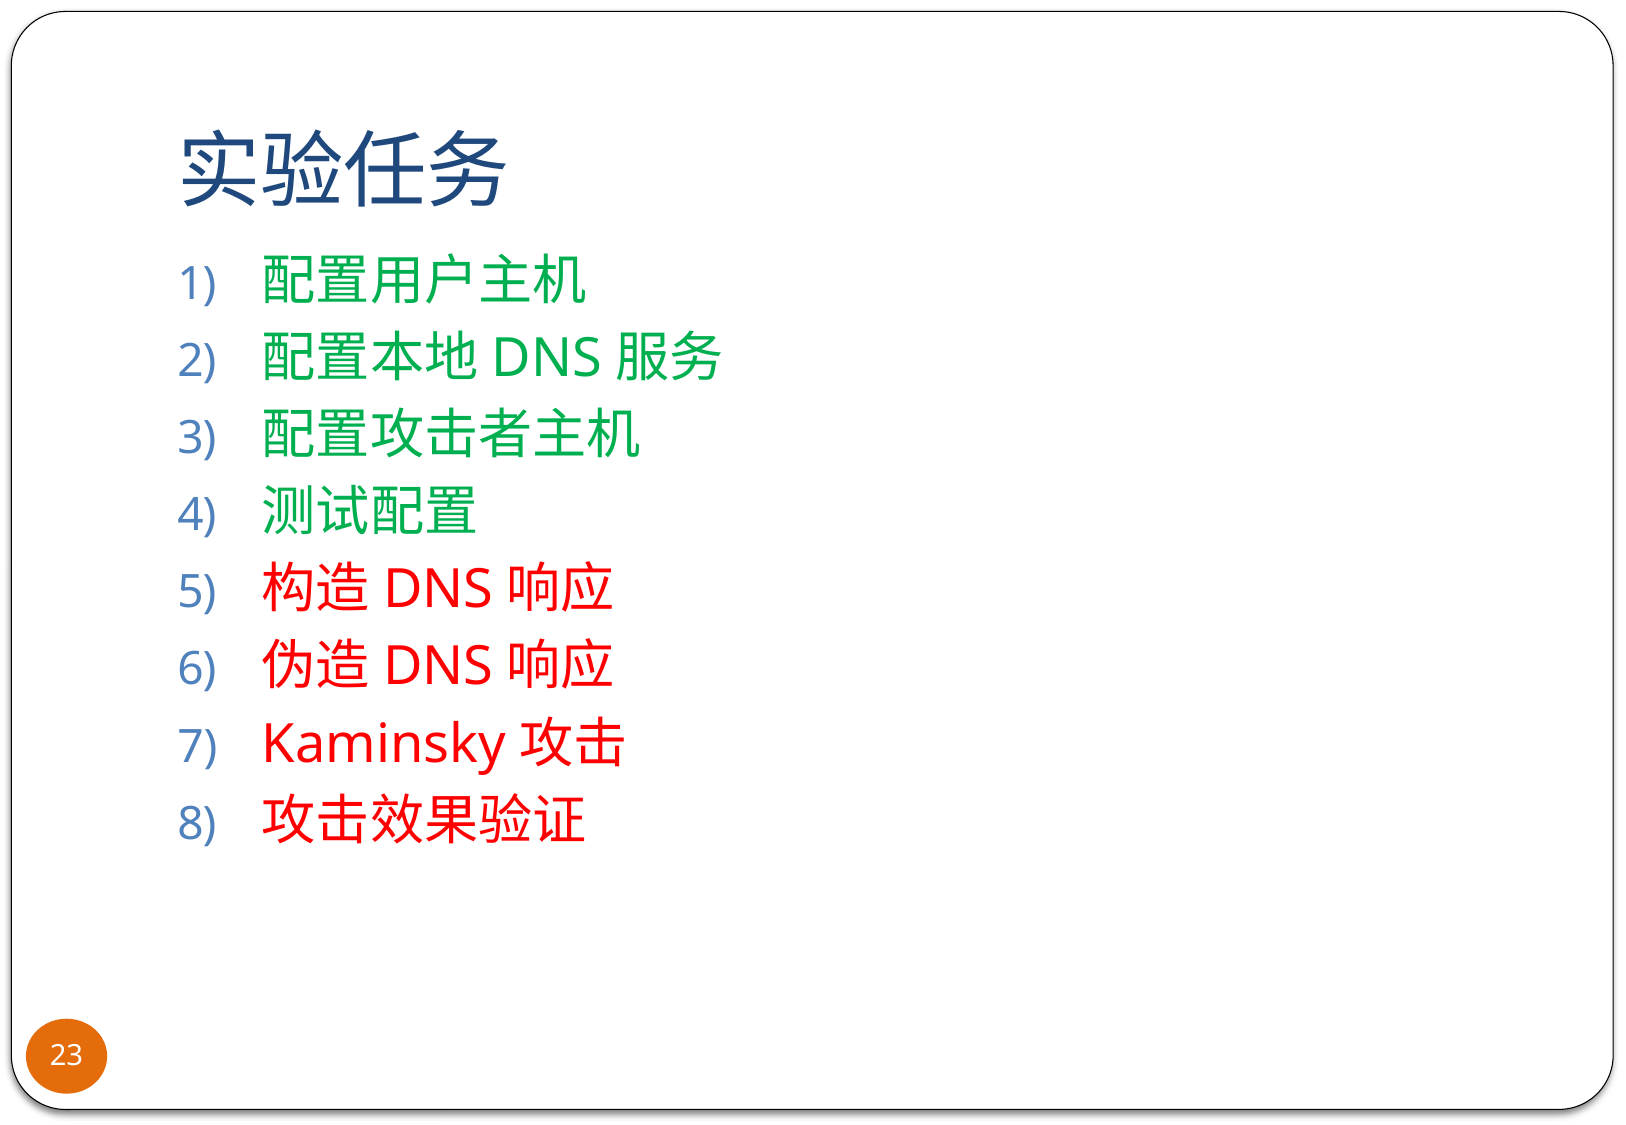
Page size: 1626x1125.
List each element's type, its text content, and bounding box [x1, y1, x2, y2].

title 实验任务 [162, 45, 1544, 233]
list 配置用户主机 配置本地DNS服务 配置攻击者主机 测试配置 构造DNS响应 伪造DNS响应 Kaminsky攻击 攻击效果验证 [162, 237, 1544, 988]
slide_number 23 [25, 1018, 108, 1094]
